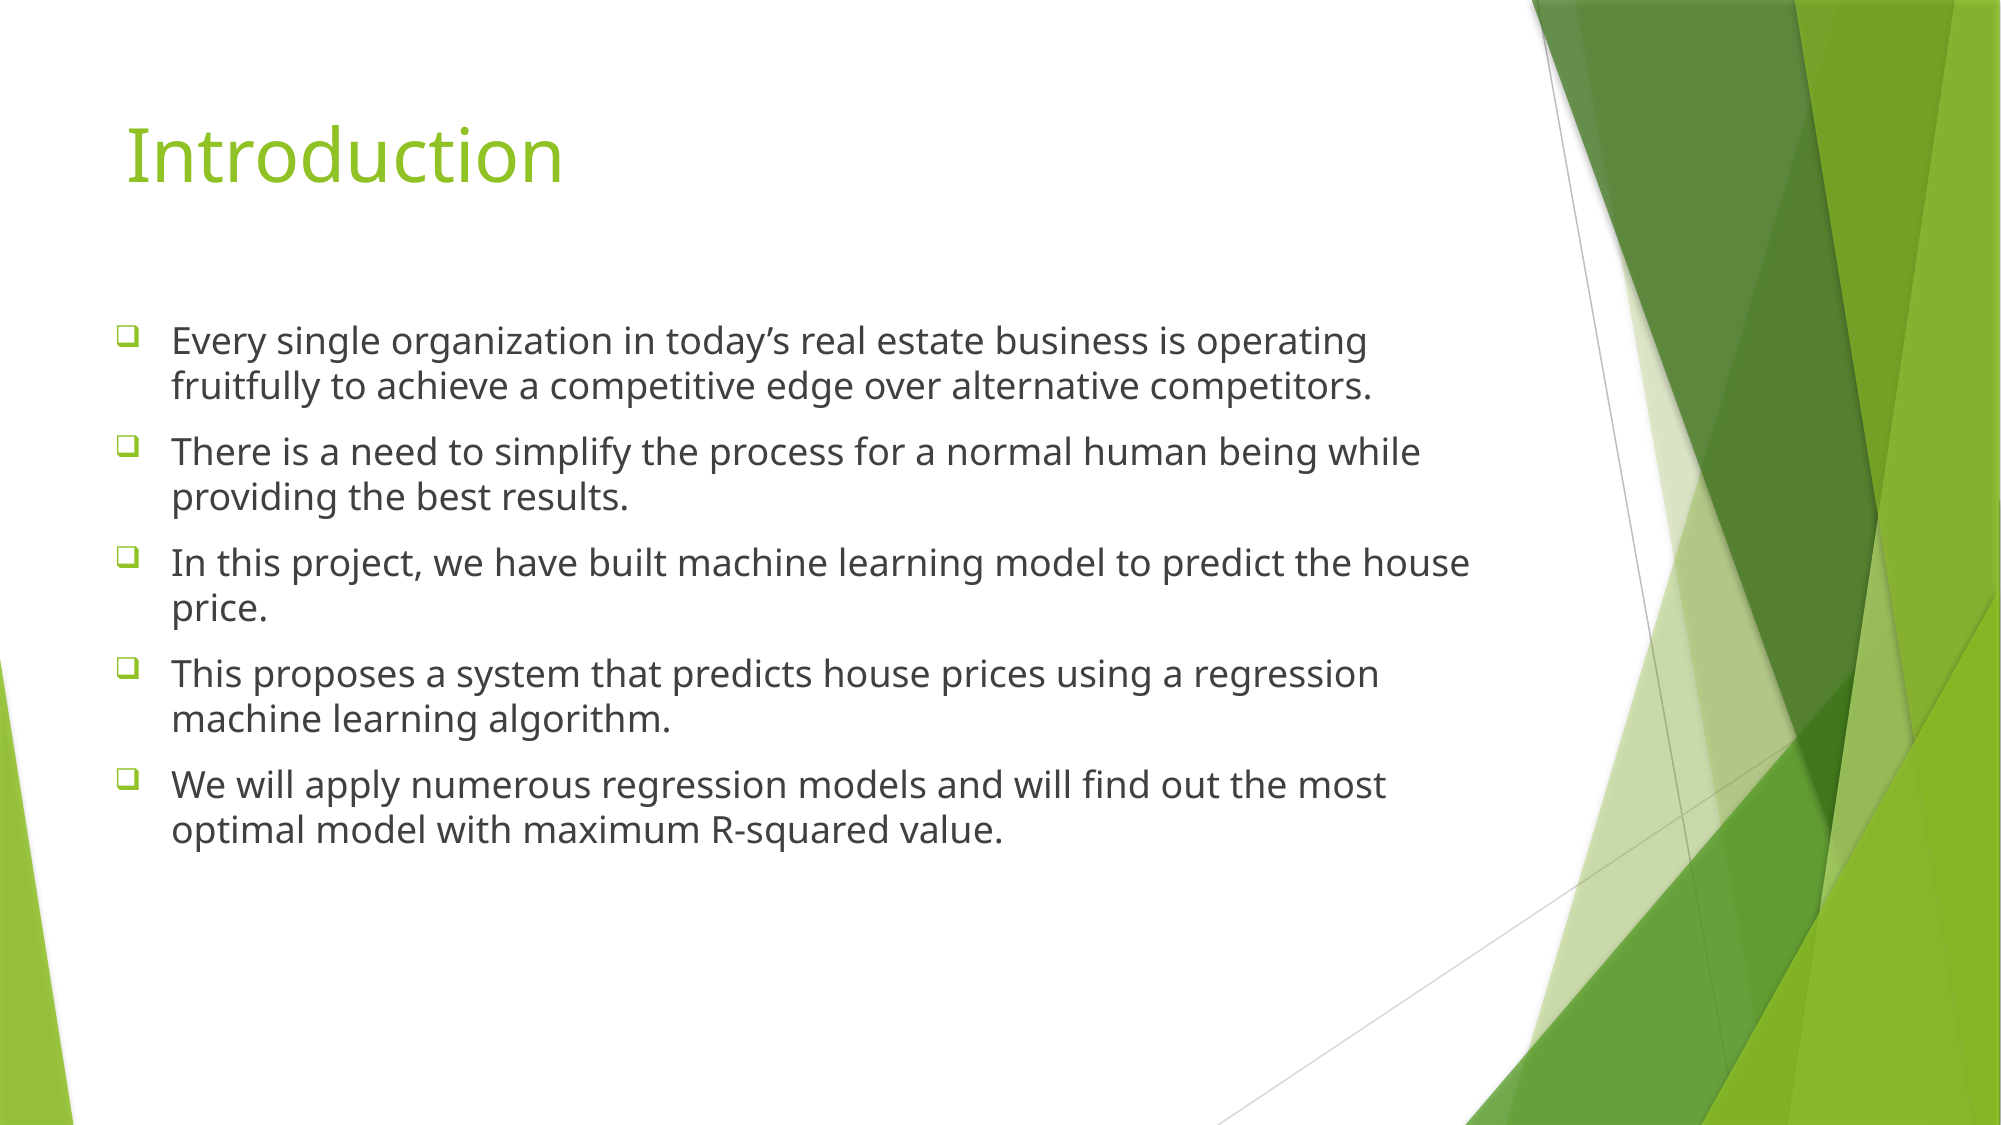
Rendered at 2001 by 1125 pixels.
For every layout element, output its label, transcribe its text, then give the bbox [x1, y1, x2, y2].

title Introduction [111, 99, 1522, 317]
list Every single organization in today’s real estate business is operating fruitfully to achieve a competitive edge over alternative competitors. There is a need to simplify the process for a normal human being while providing the best results. In this project, we have built machine learning model to predict the house price. This proposes a system that predicts house prices using a regression machine learning algorithm. We will apply numerous regression models and will find out the most optimal model with maximum R-squared value. [99, 309, 1510, 1066]
